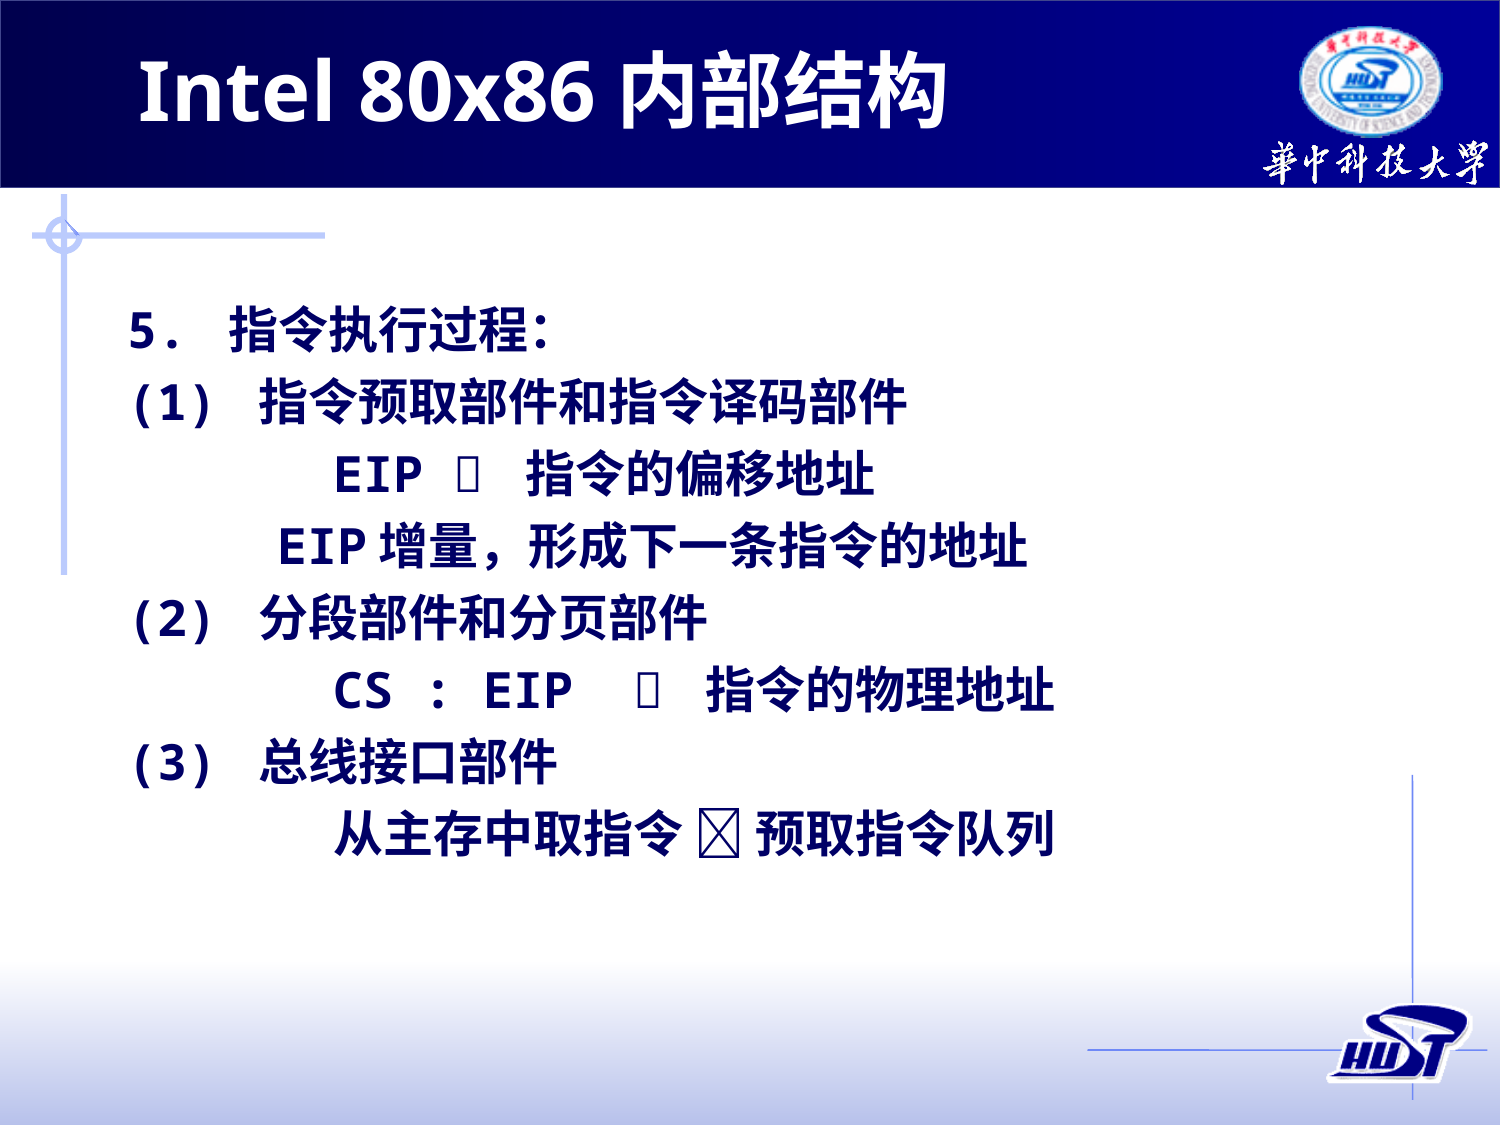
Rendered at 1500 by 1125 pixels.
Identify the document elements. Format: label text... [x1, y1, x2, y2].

text_box Intel 80x86内部结构 [123, 31, 1317, 146]
list 5. 指令执行过程： (1) 指令预取部件和指令译码部件 EIP  指令的偏移地址 EIP增量，形成下一条指令的地址 (2) 分段部件和分页部件 CS : EIP  指令的物理地址 (3) 总线接口部件 从主存中取指令  预取指令队列 [111, 278, 1438, 988]
picture [1262, 140, 1488, 185]
picture [1299, 26, 1443, 138]
